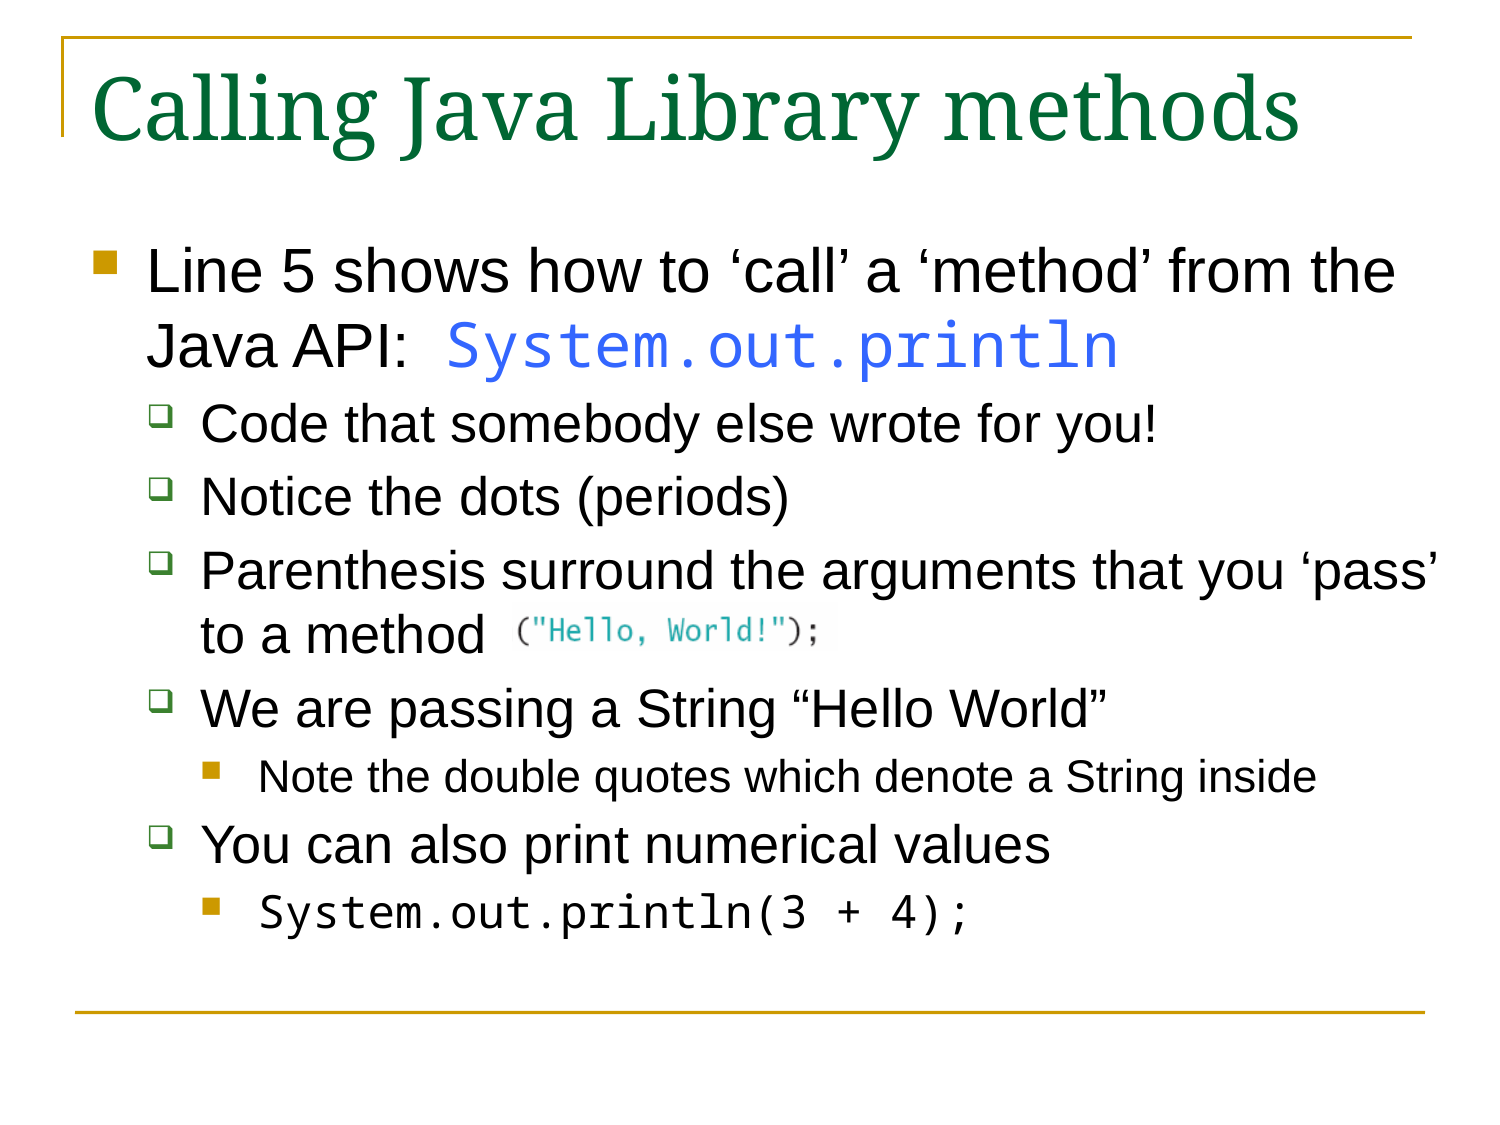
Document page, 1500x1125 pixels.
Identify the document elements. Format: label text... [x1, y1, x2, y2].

list Line 5 shows how to ‘call’ a ‘method’ from the Java API: System.out.println Code that somebody else wrote for you! Notice the dots (periods) Parenthesis surround the arguments that you ‘pass’ to a method We are passing a String “Hello World” Note the double quotes which denote a String inside You can also print numerical values System.out.println(3 + 4); [74, 222, 1463, 988]
picture [512, 601, 838, 652]
title Calling Java Library methods [74, 45, 1426, 222]
